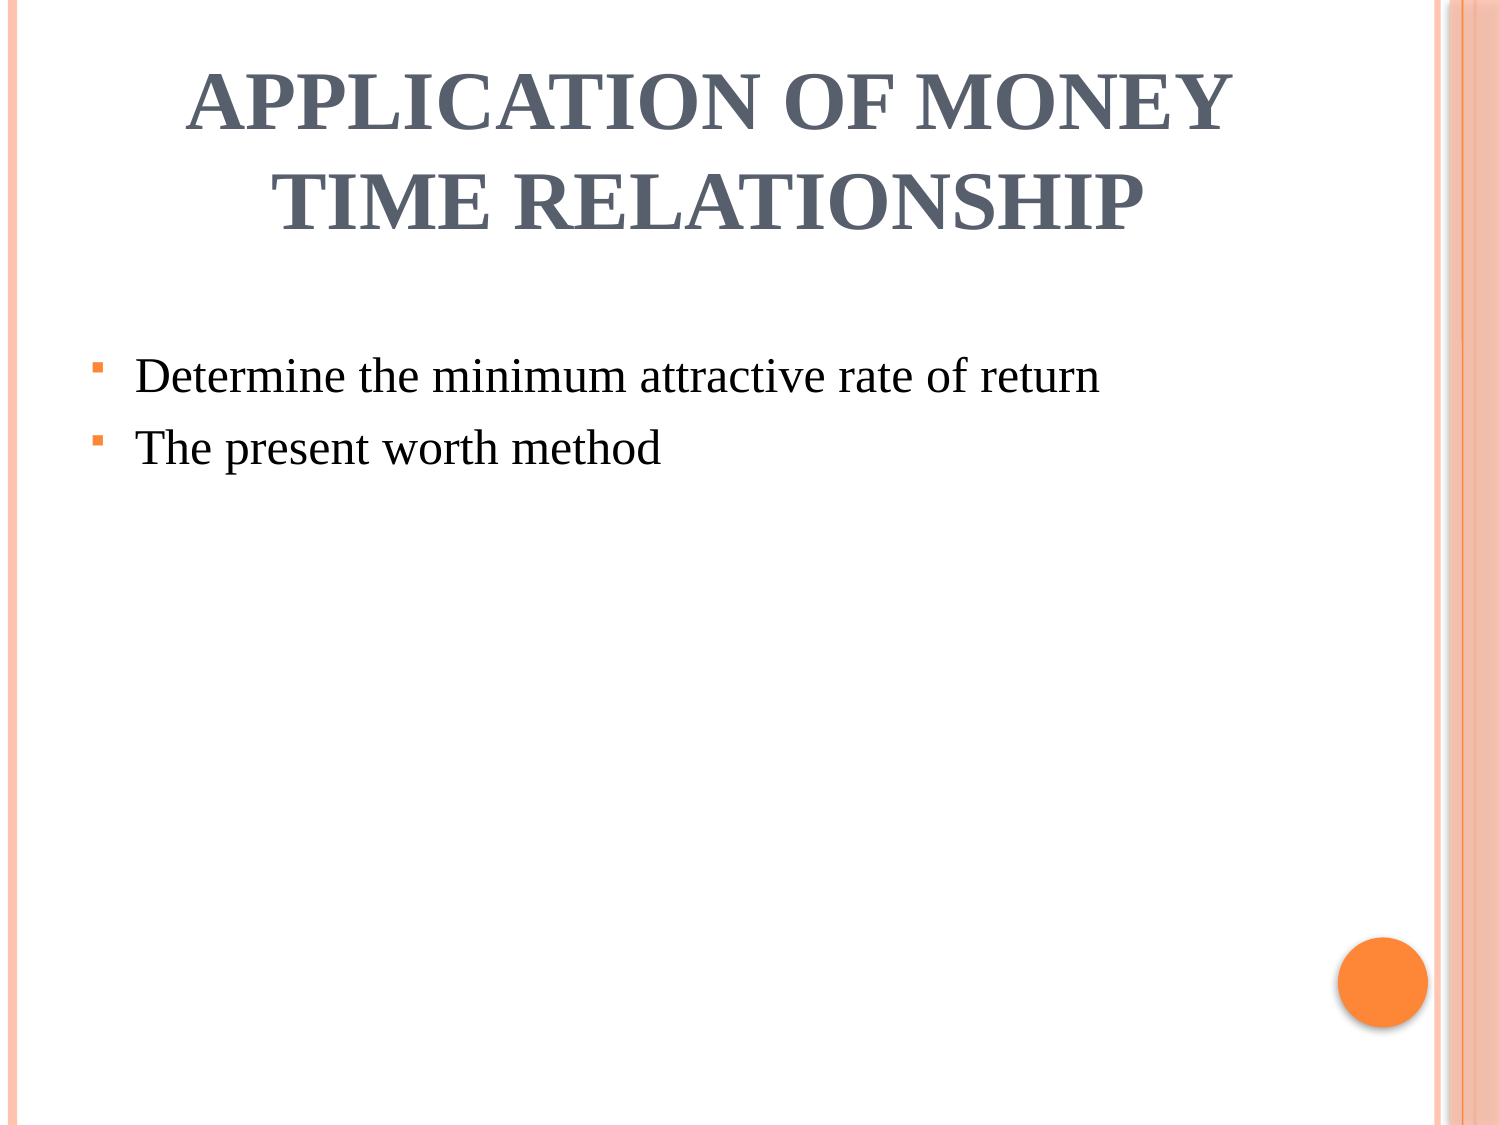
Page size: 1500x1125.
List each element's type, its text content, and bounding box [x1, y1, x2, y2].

title APPLICATION OF MONEY TIME RELATIONSHIP [76, 66, 1341, 254]
list Determine the minimum attractive rate of return The present worth method [75, 262, 1300, 1062]
